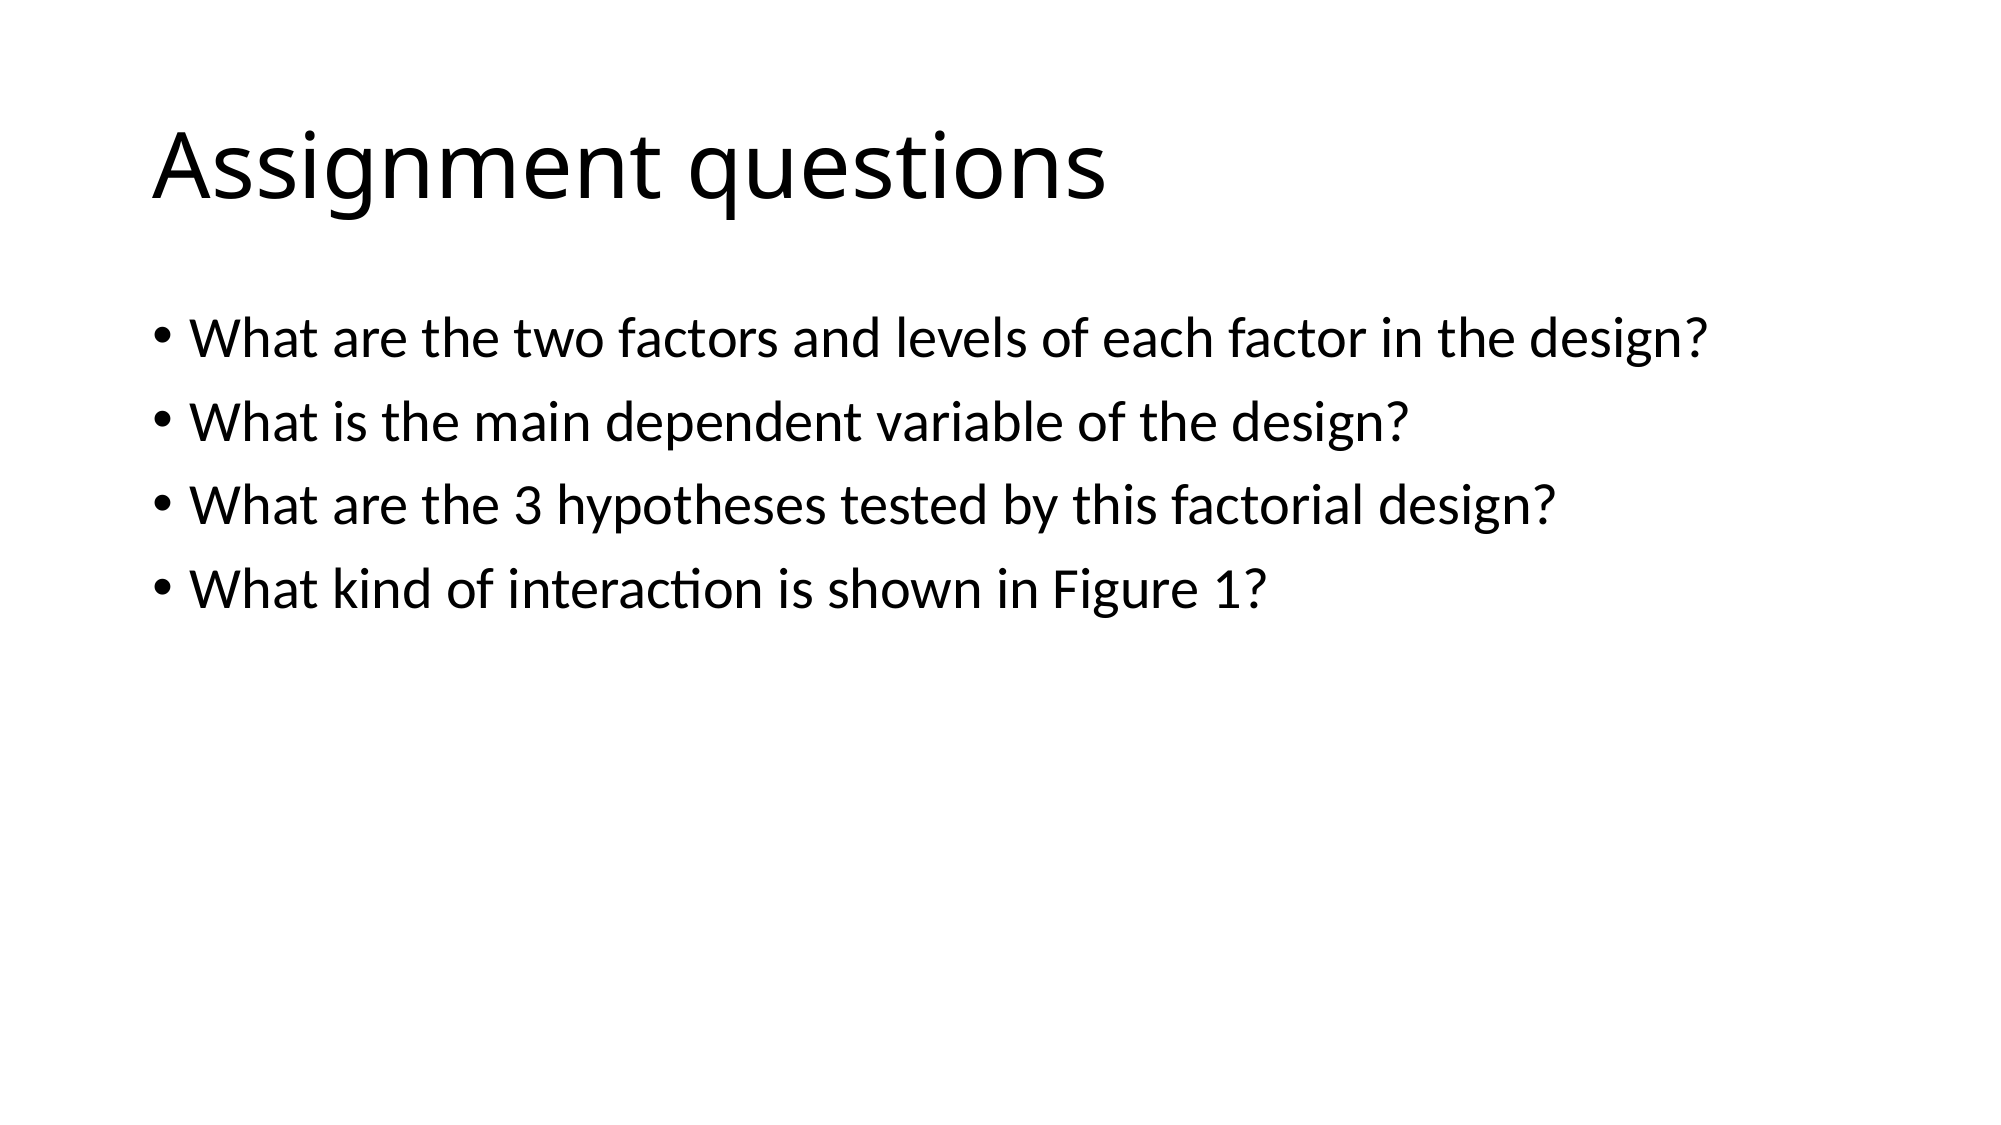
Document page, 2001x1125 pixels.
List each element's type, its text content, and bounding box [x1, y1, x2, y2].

list What are the two factors and levels of each factor in the design? What is the main dependent variable of the design? What are the 3 hypotheses tested by this factorial design? What kind of interaction is shown in Figure 1? [137, 299, 1863, 1014]
title Assignment questions [137, 59, 1863, 278]
